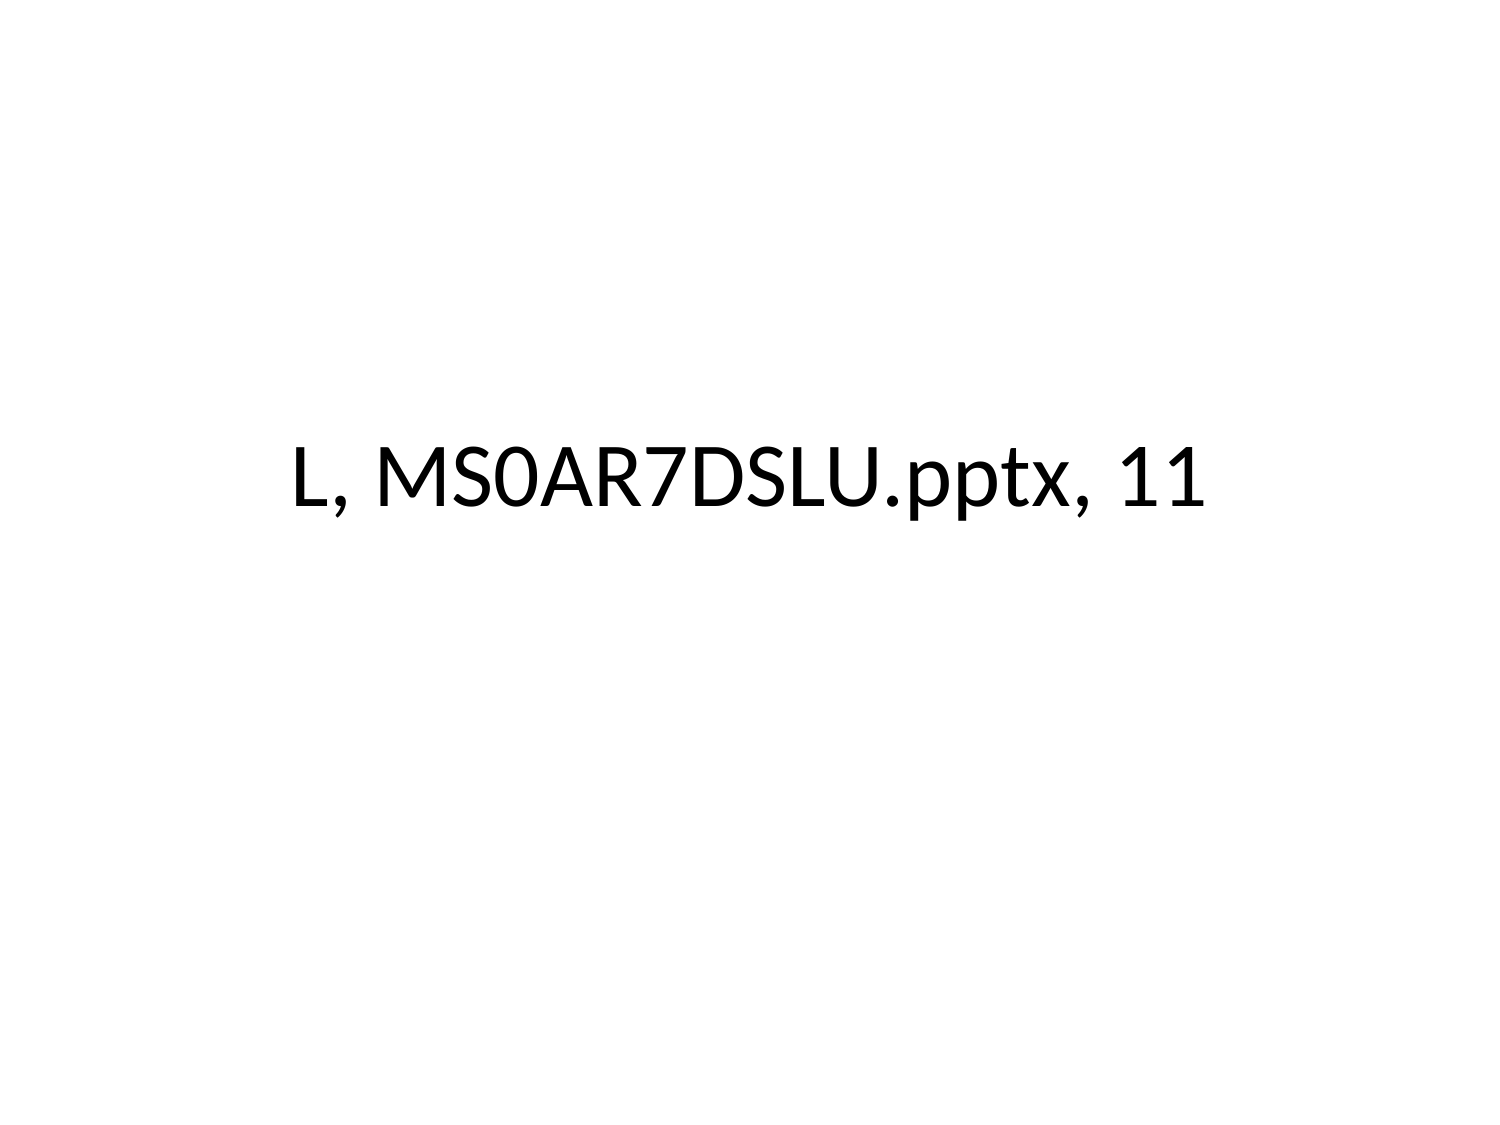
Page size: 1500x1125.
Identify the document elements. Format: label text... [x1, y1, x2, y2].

title L, MS0AR7DSLU.pptx, 11 [112, 349, 1388, 591]
